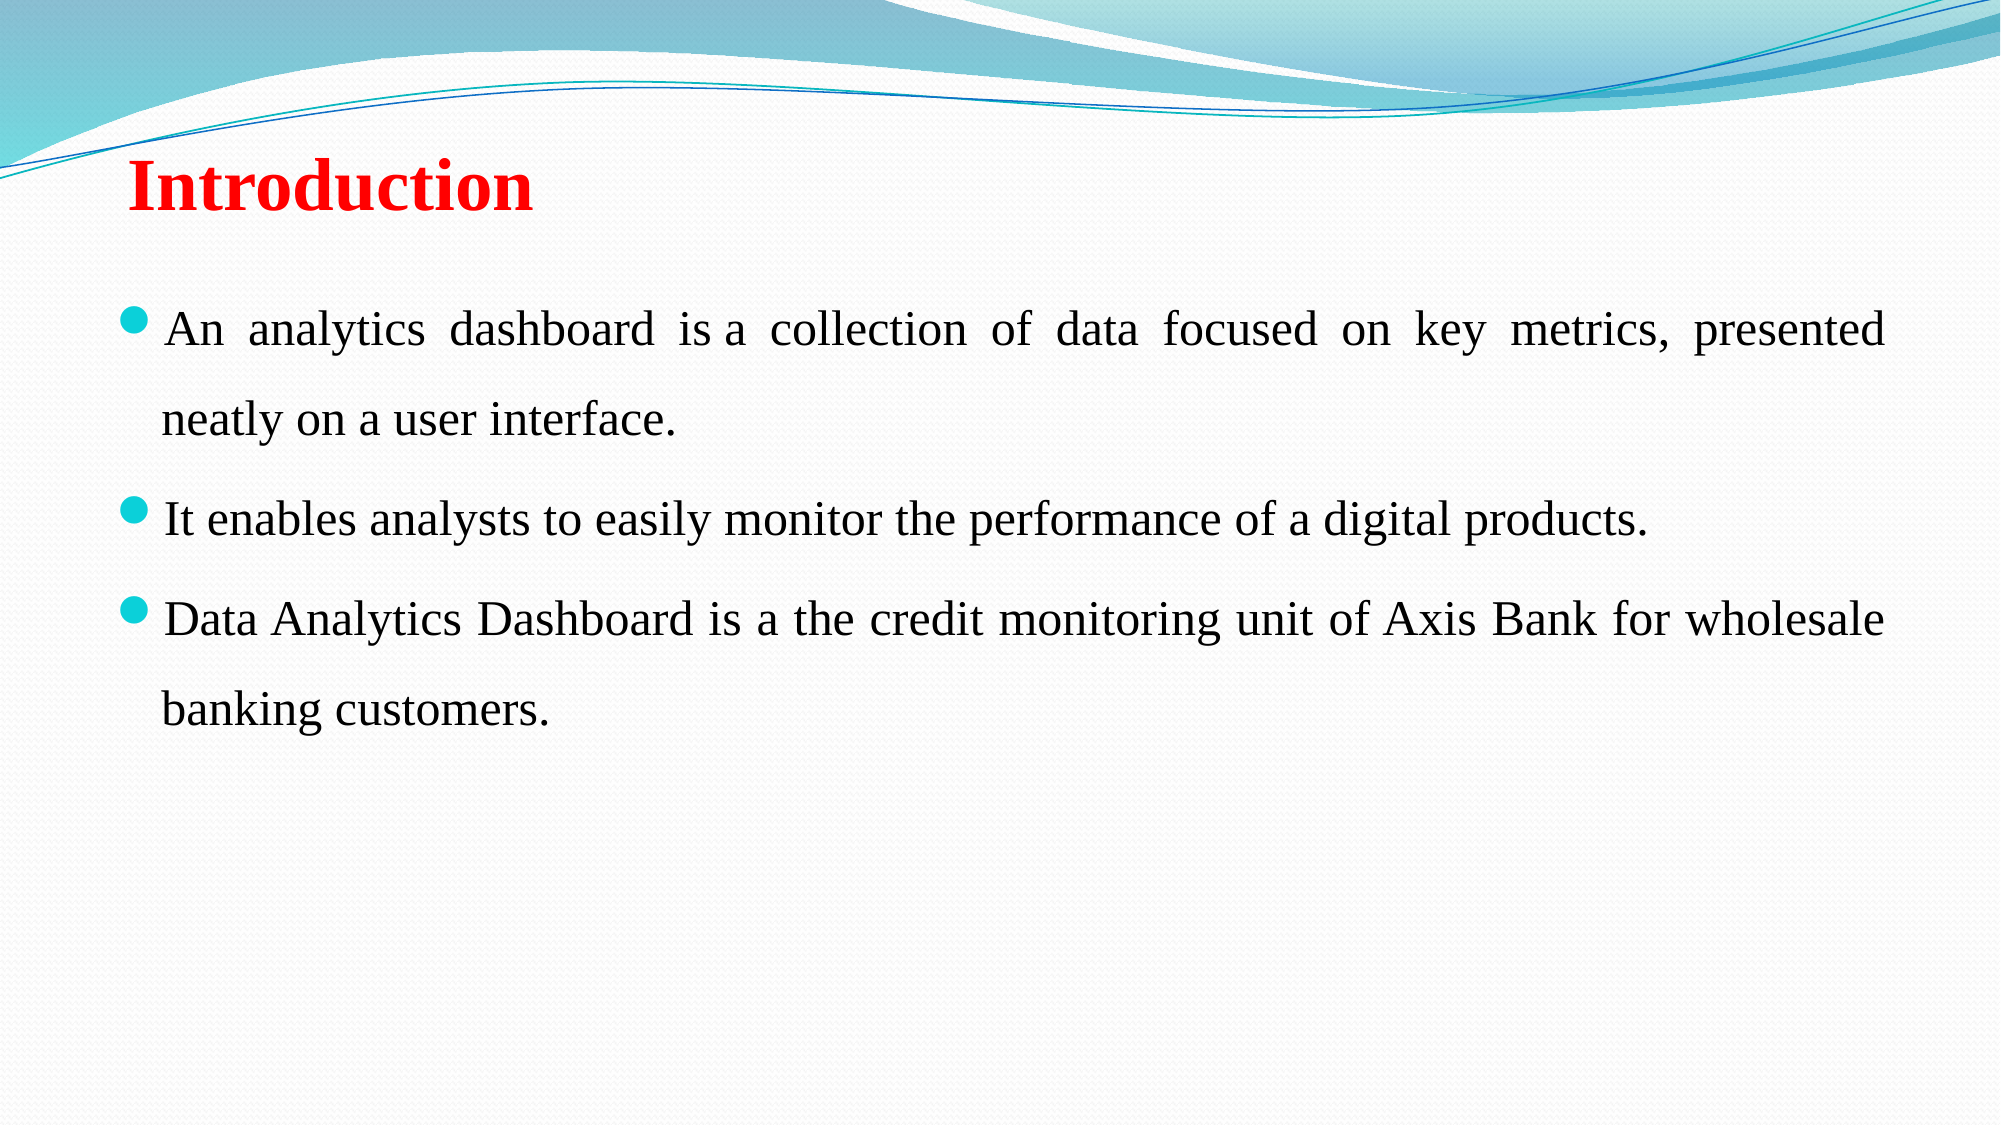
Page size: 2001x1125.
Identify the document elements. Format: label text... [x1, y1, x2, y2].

list An analytics dashboard is a collection of data focused on key metrics, presented neatly on a user interface. It enables analysts to easily monitor the performance of a digital products. Data Analytics Dashboard is a the credit monitoring unit of Axis Bank for wholesale banking customers. [101, 258, 1902, 979]
title Introduction [127, 38, 1928, 226]
